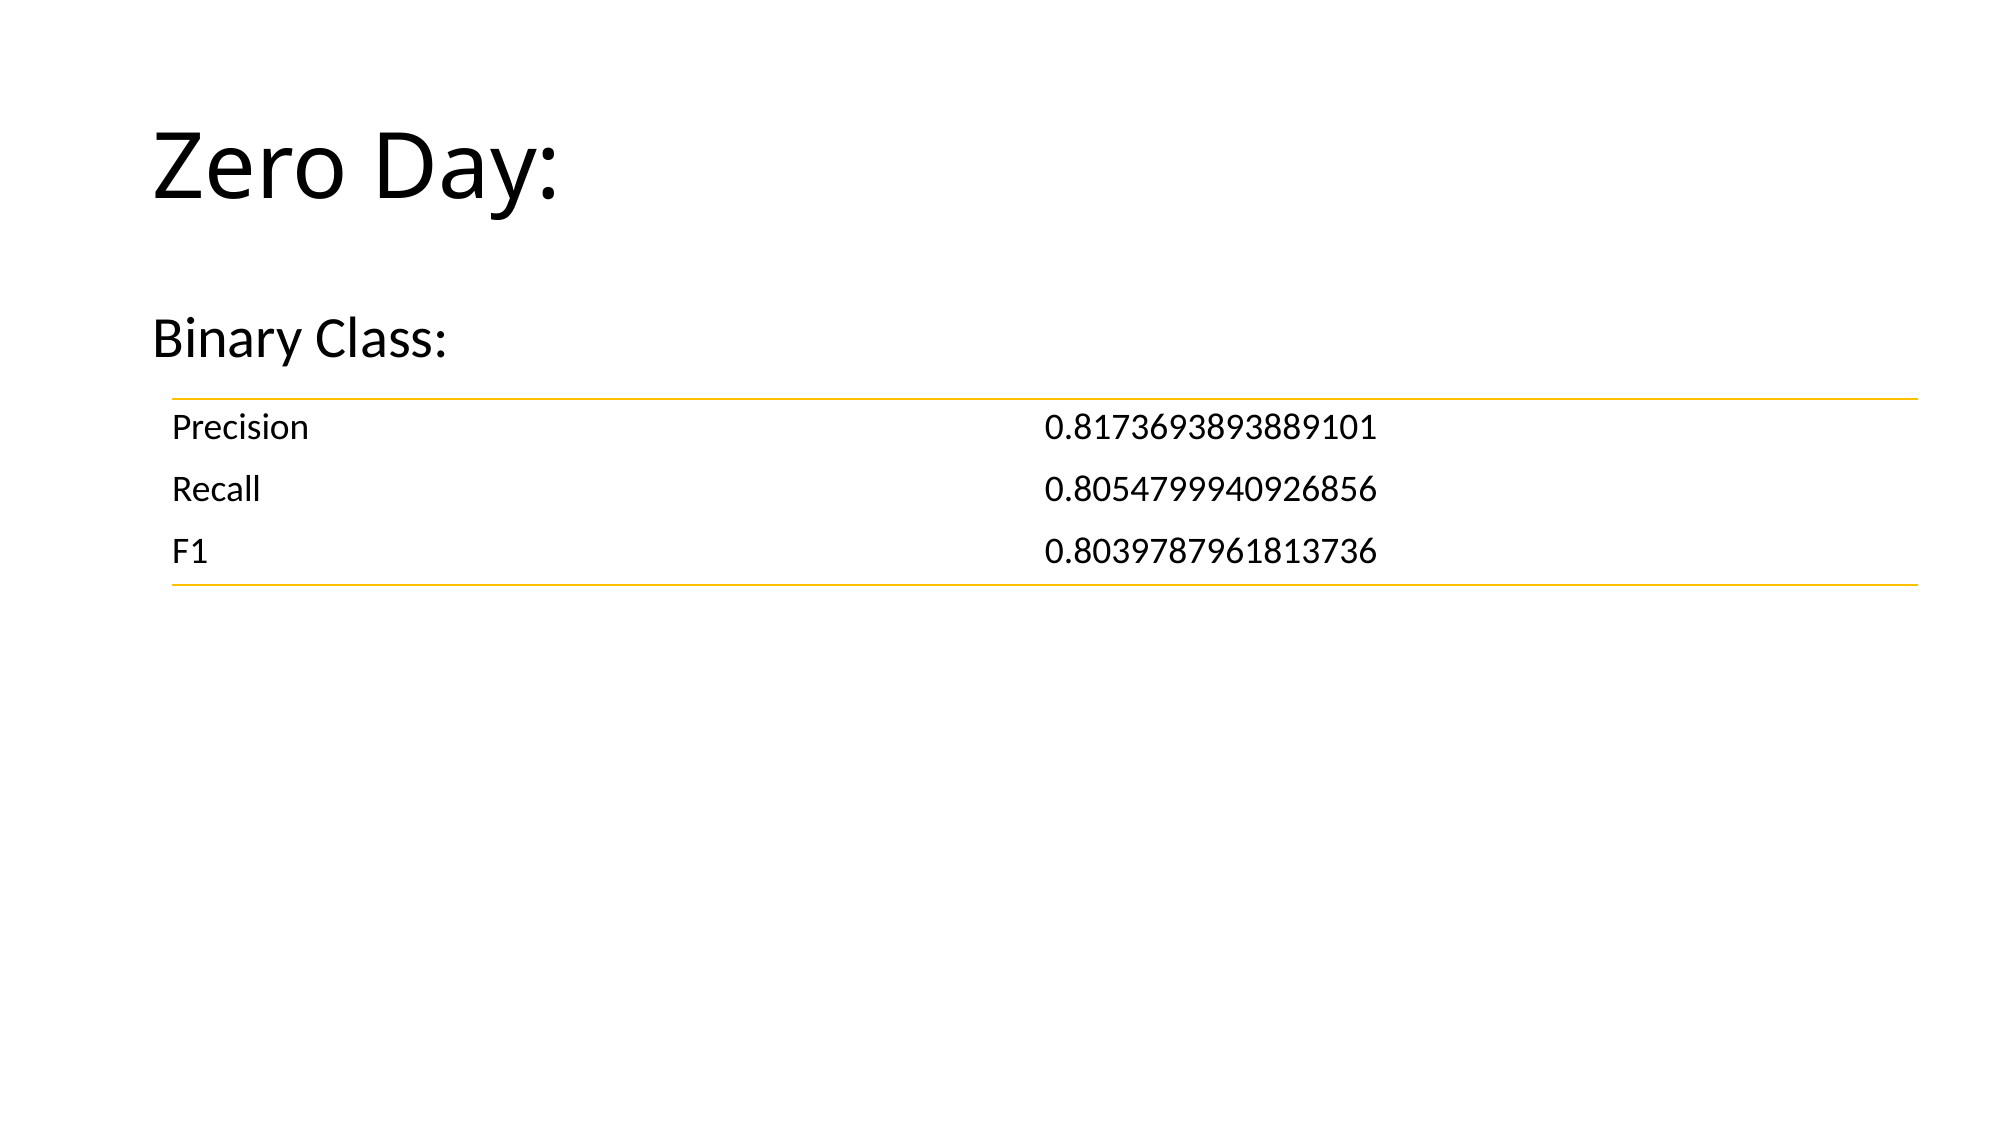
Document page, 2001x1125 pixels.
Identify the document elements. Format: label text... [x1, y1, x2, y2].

table_header Precision [172, 400, 1045, 461]
table_cell F1 [172, 523, 1045, 584]
title Zero Day: [137, 59, 1863, 278]
list Binary Class: [137, 299, 1863, 1014]
table_header 0.8173693893889101 [1045, 400, 1918, 461]
table_cell Recall [172, 461, 1045, 523]
table_cell 0.8039787961813736 [1045, 523, 1918, 584]
table_cell 0.8054799940926856 [1045, 461, 1918, 523]
